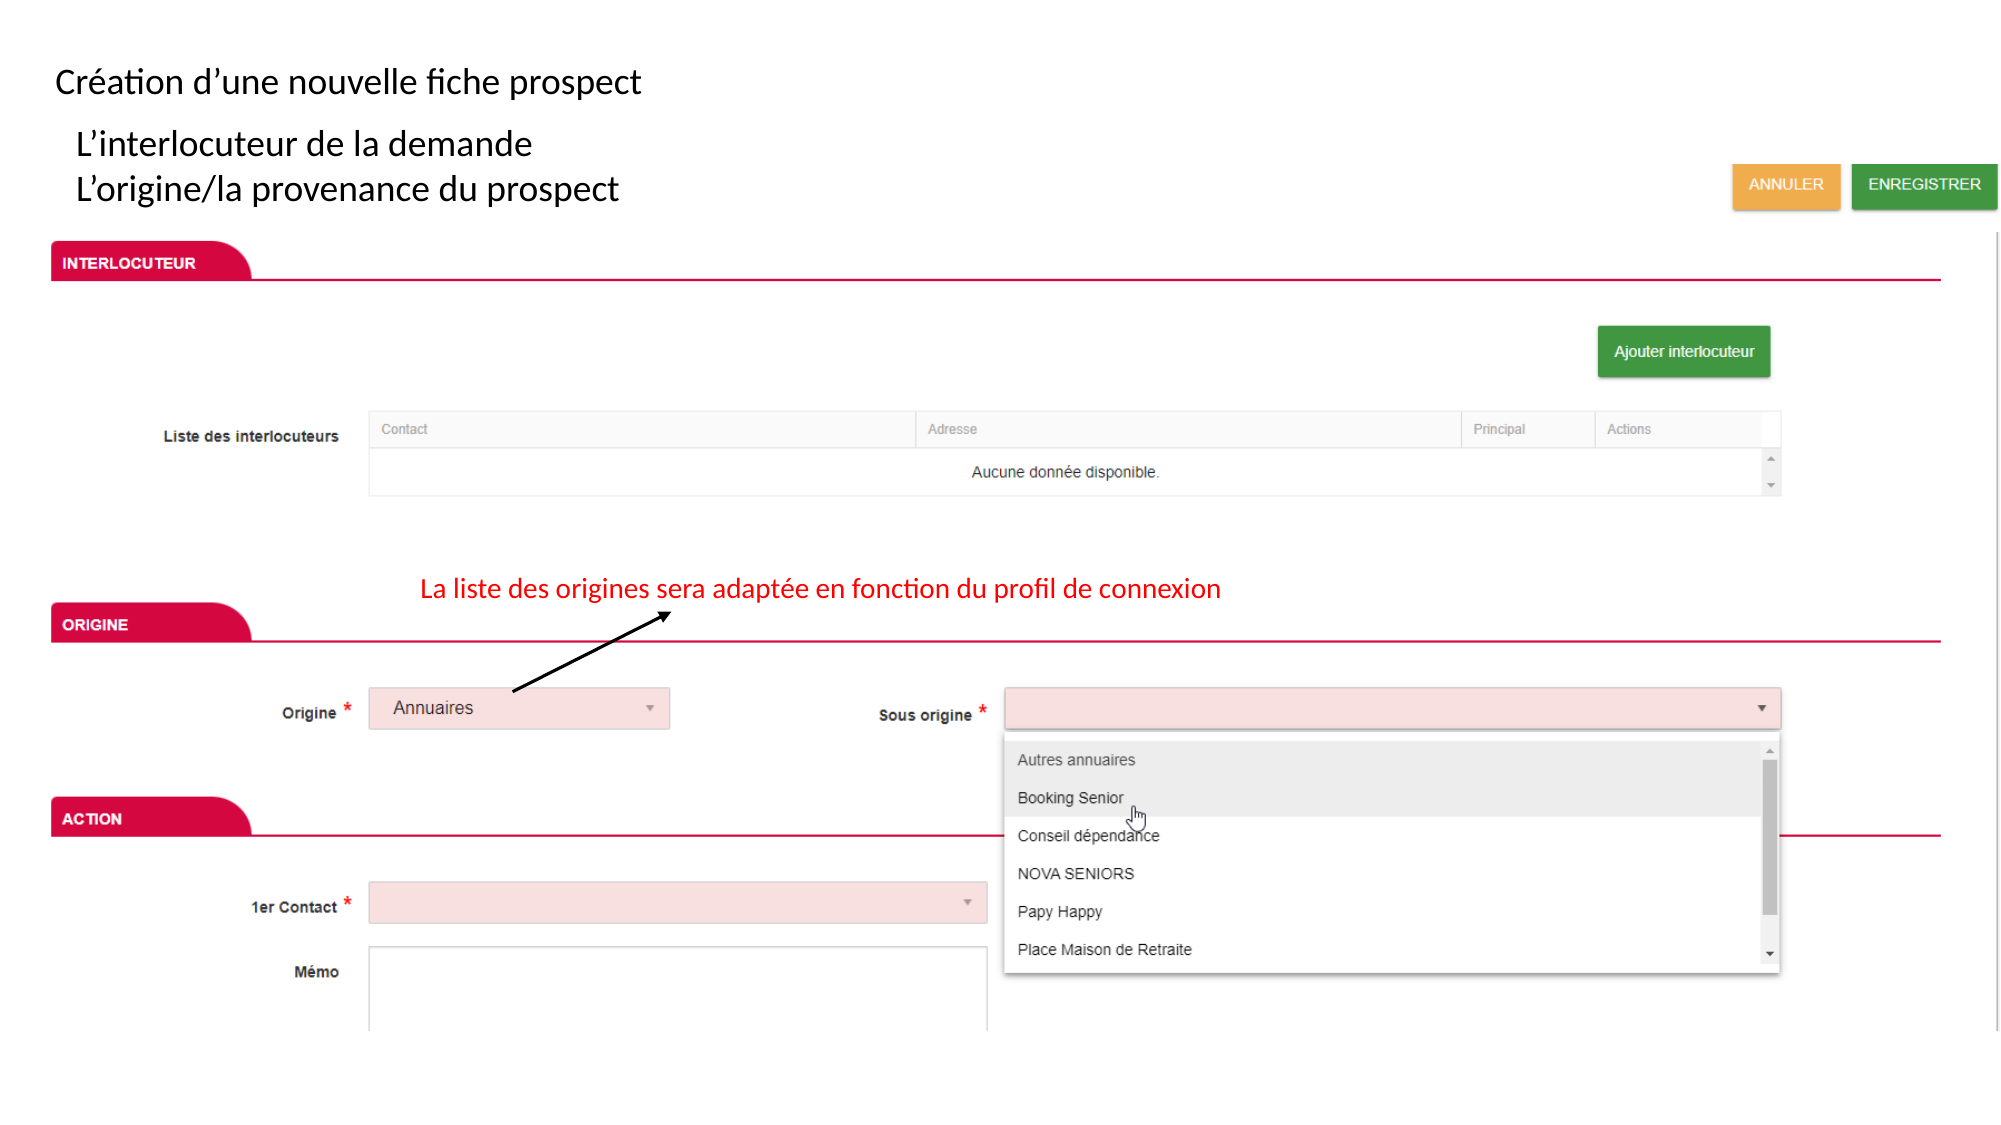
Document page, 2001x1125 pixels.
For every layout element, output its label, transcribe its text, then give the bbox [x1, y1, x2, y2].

picture [0, 164, 2000, 1031]
text_box L’interlocuteur de la demande L’origine/la provenance du prospect [61, 111, 1110, 164]
text_box Création d’une nouvelle fiche prospect [40, 49, 2000, 110]
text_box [512, 611, 672, 692]
